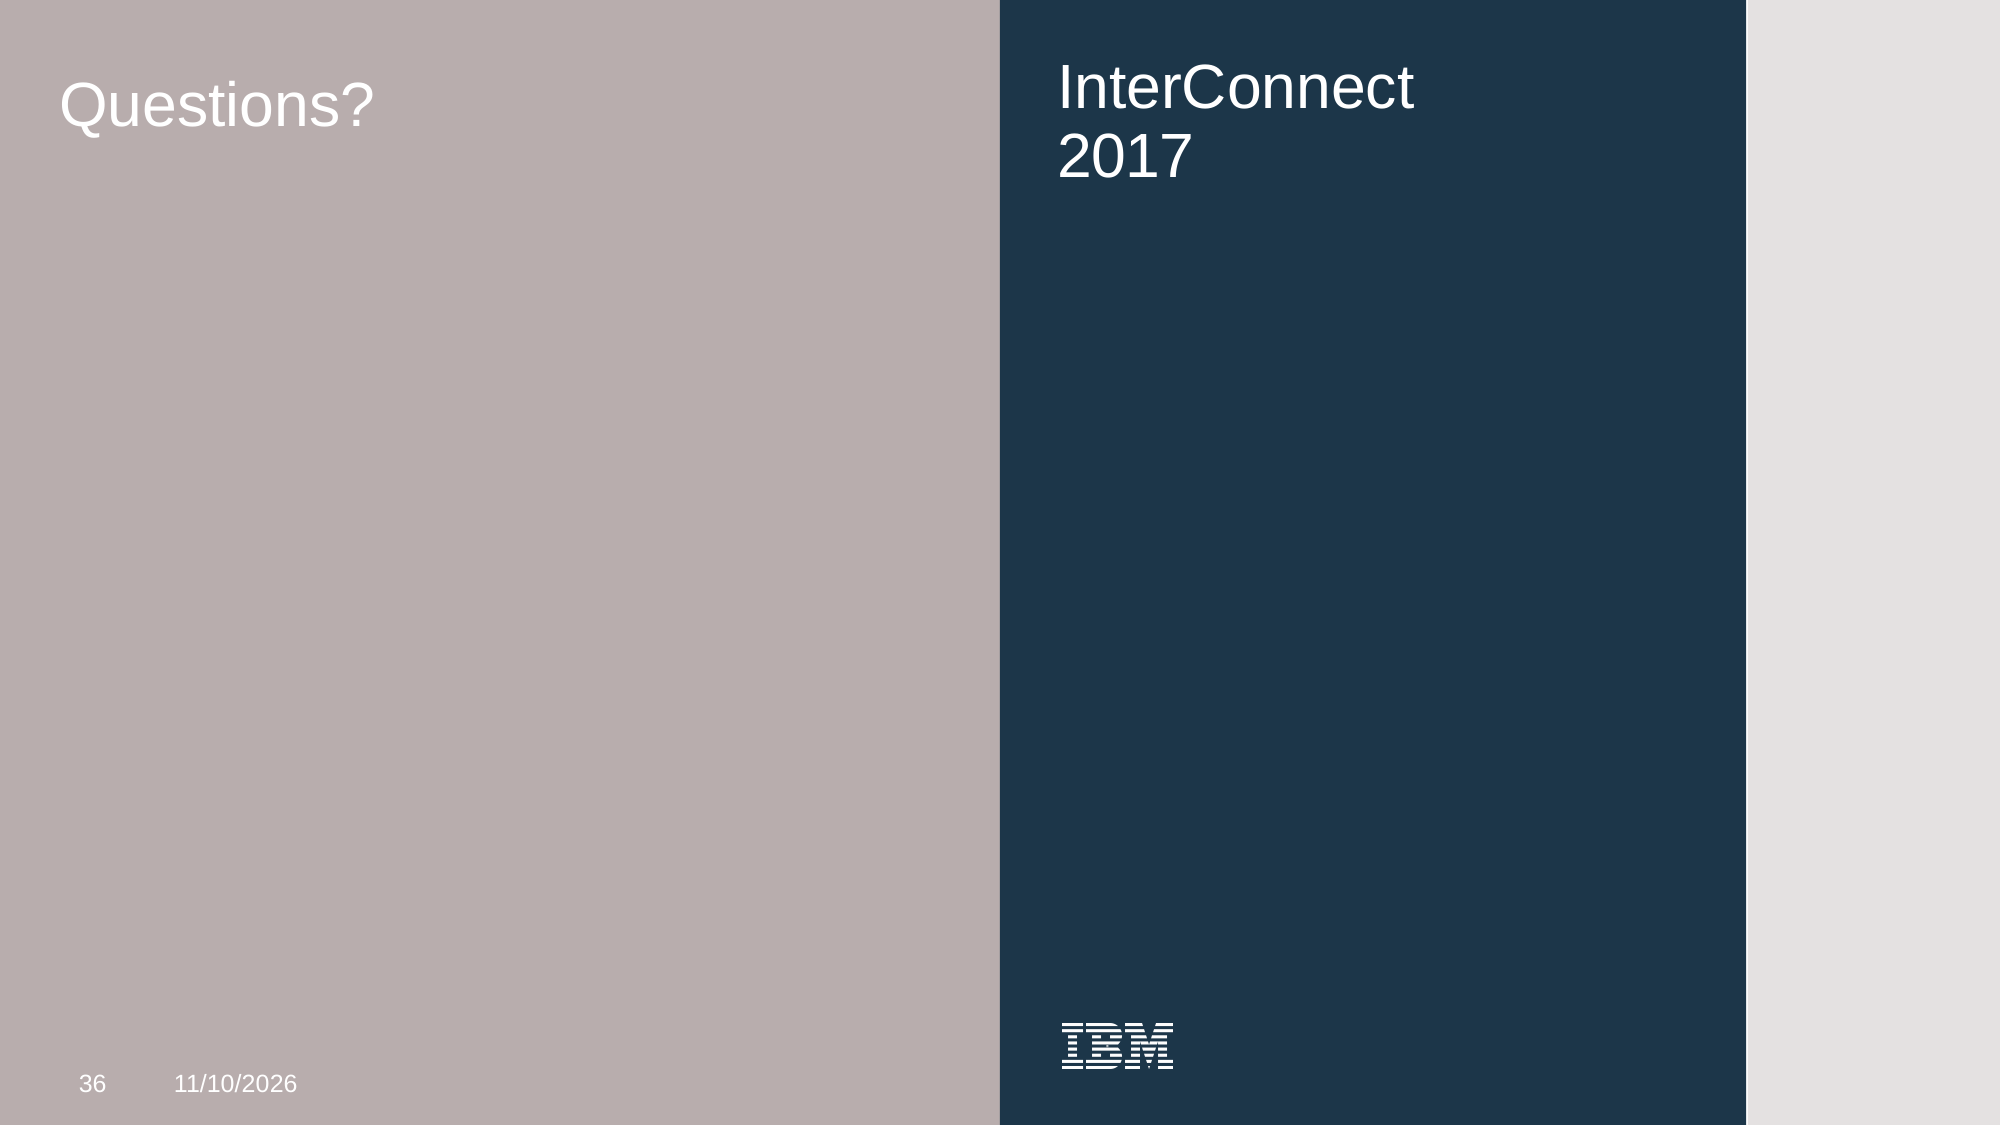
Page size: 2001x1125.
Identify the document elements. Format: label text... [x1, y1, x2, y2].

slide_number 36 [63, 1061, 159, 1103]
picture [1062, 1023, 1173, 1069]
list Questions? [44, 65, 890, 151]
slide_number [159, 1061, 609, 1103]
